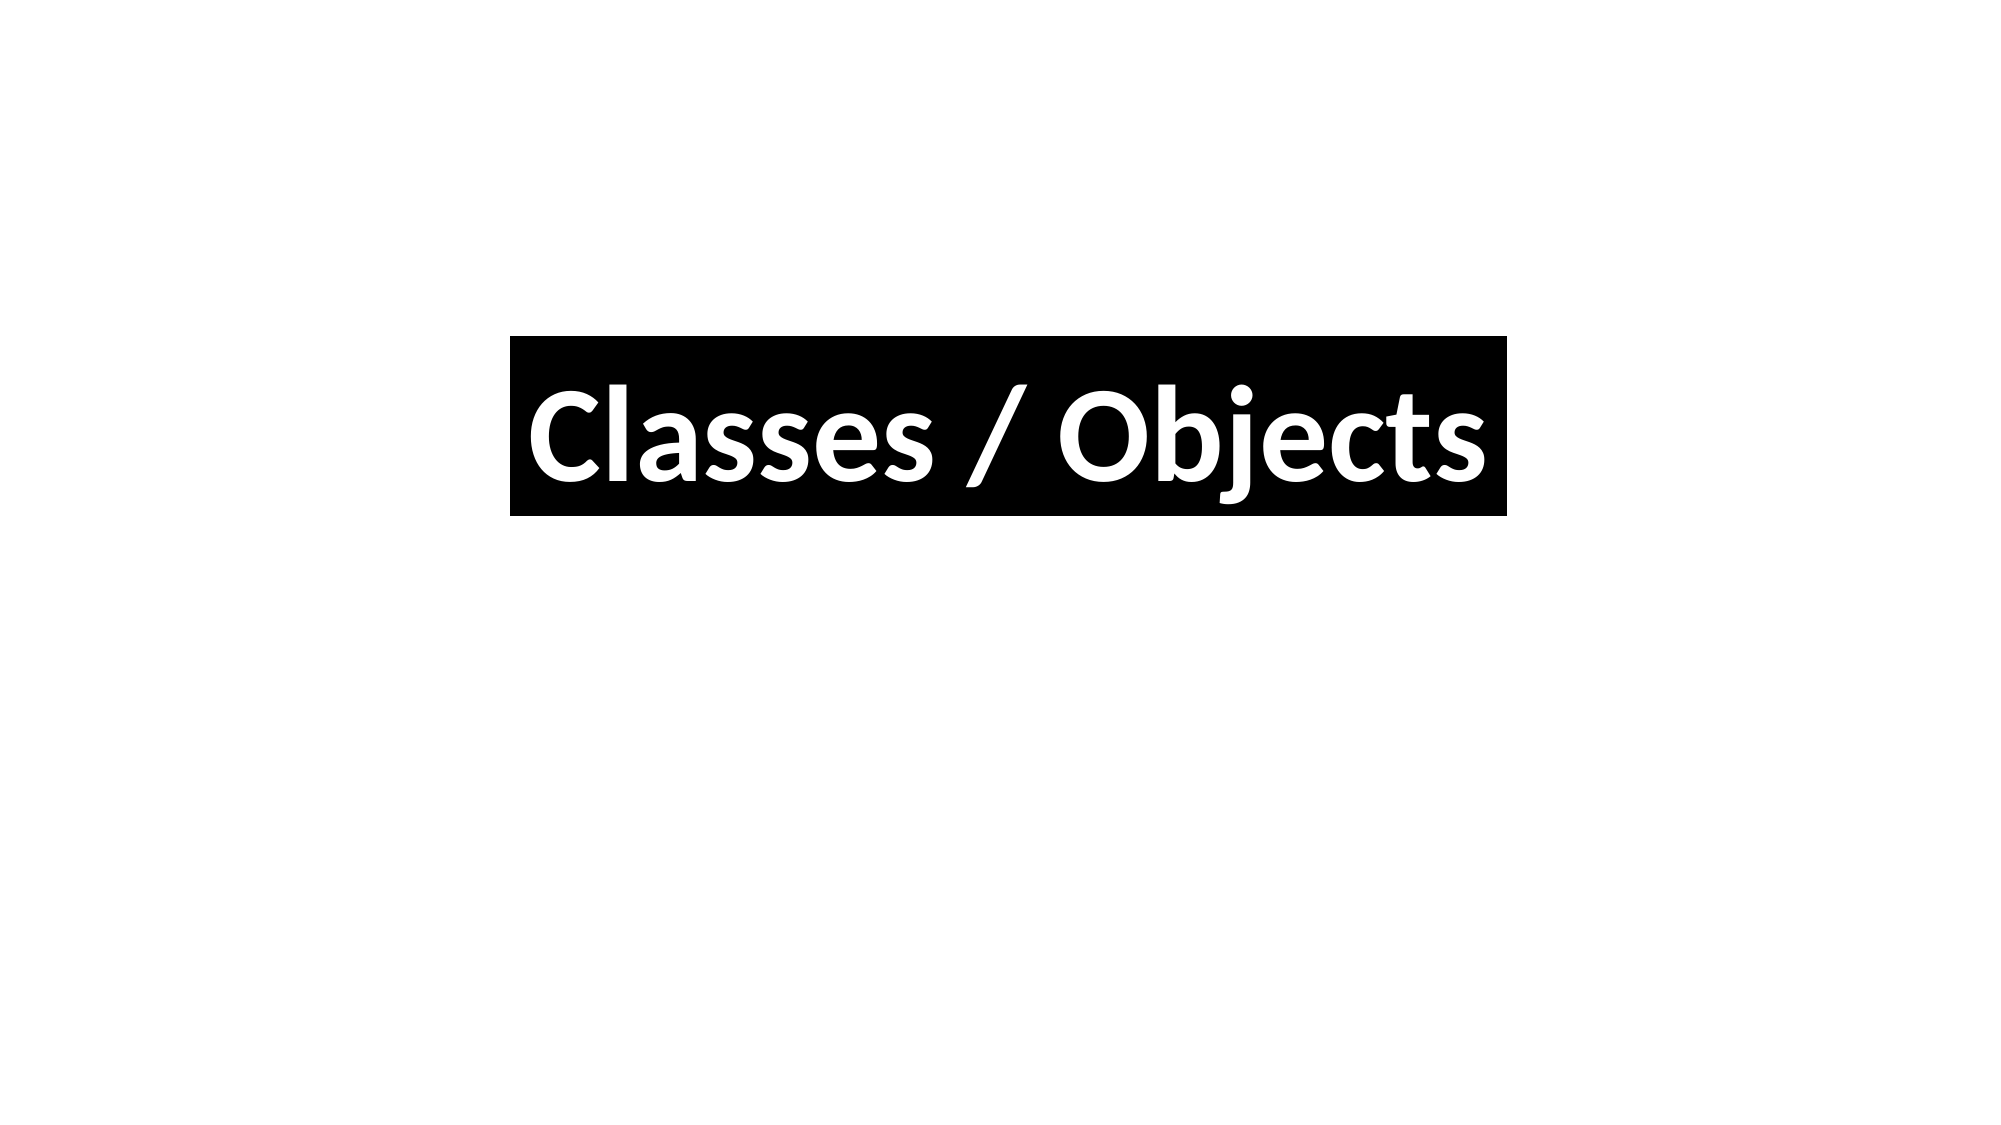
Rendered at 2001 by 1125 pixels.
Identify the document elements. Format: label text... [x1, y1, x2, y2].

text_box Classes / Objects [510, 336, 1507, 516]
